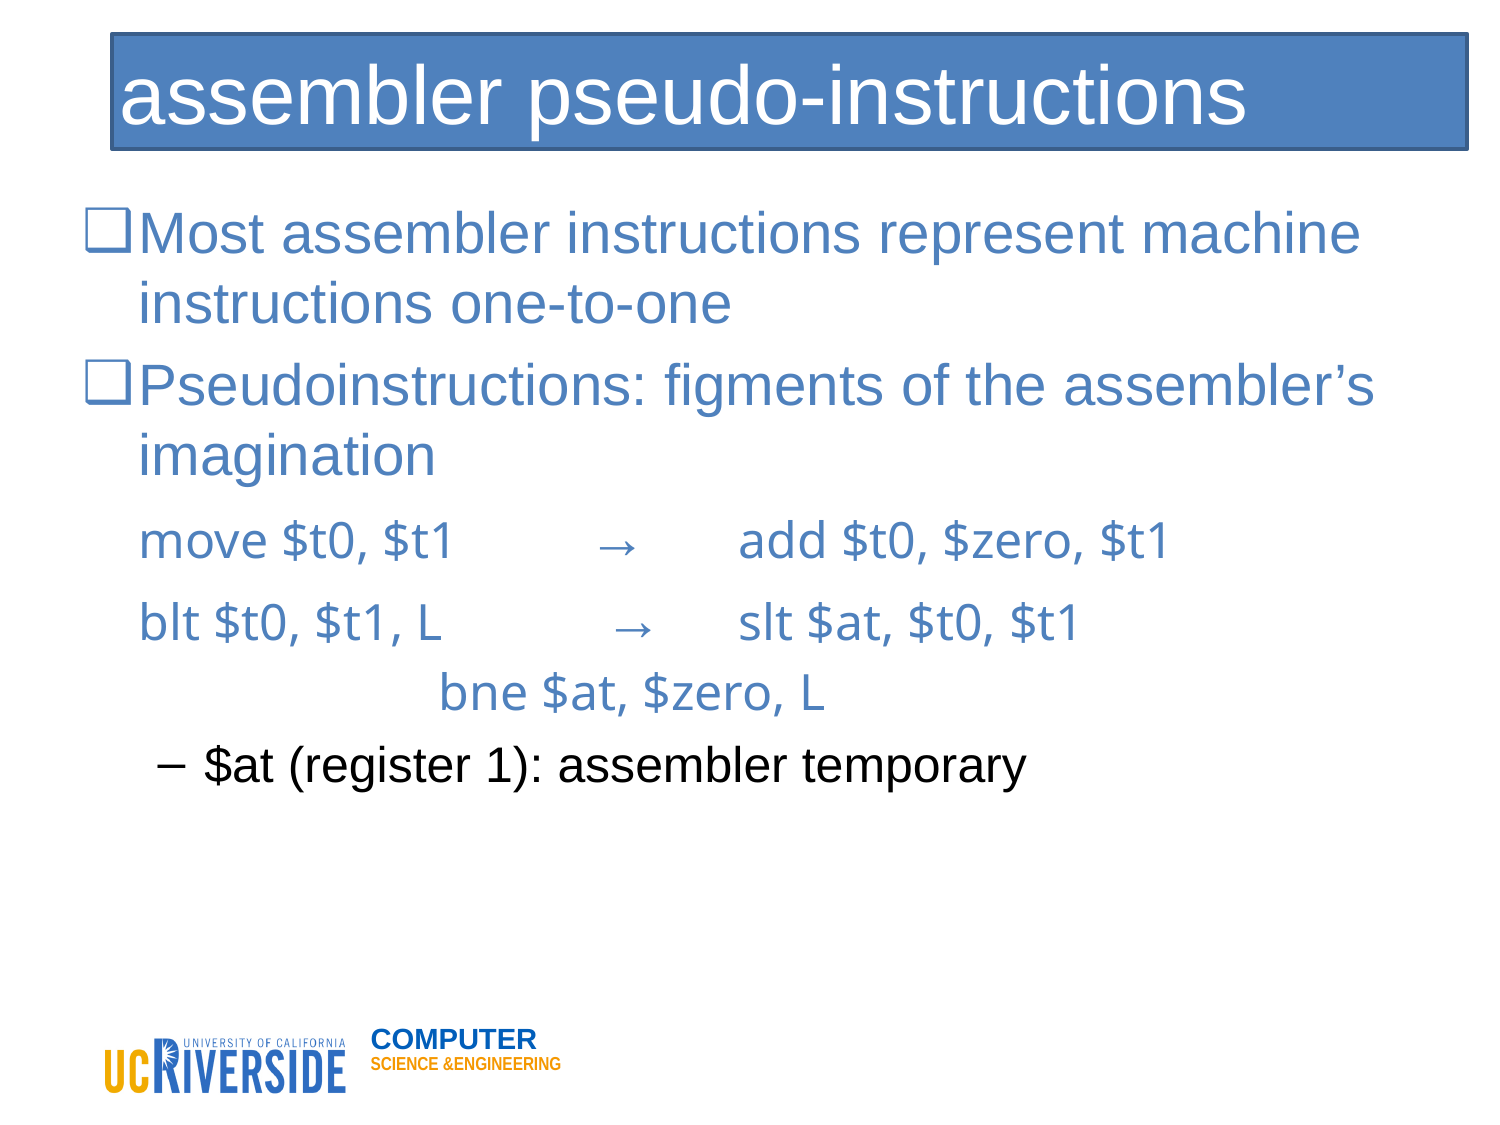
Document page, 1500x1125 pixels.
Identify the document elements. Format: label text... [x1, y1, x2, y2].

title assembler pseudo-instructions [110, 32, 1469, 151]
picture [95, 1017, 364, 1109]
list Most assembler instructions represent machine instructions one-to-one Pseudoinstructions: figments of the assembler’s imagination move $t0, $t1 → add $t0, $zero, $t1 blt $t0, $t1, L → slt $at, $t0, $t1 bne $at, $zero, L $at (register 1): assembler temporary [75, 187, 1425, 1005]
